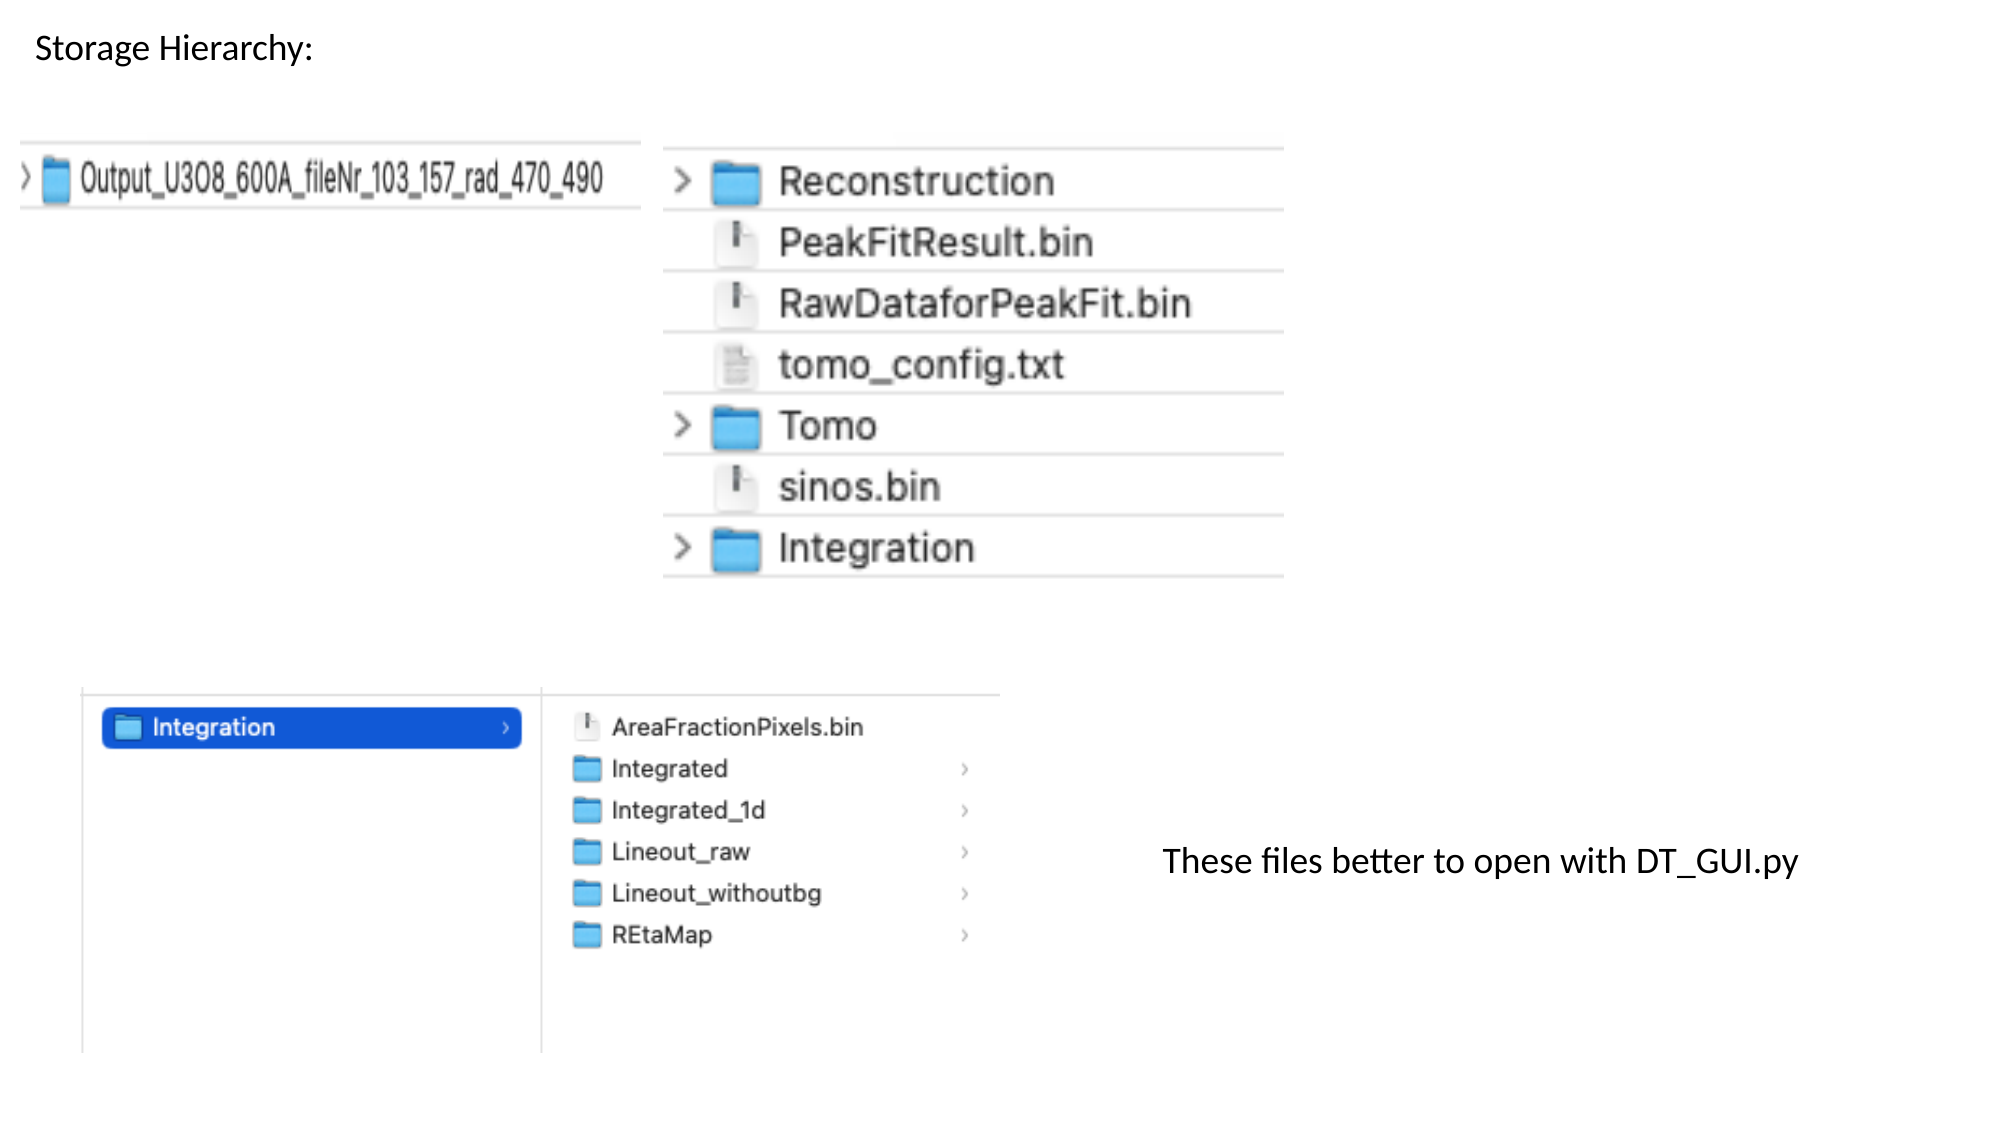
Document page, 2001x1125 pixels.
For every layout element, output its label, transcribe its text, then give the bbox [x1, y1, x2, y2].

picture [663, 132, 1285, 624]
picture [20, 132, 641, 255]
text_box These files better to open with DT_GUI.py [1147, 828, 1848, 888]
text_box Storage Hierarchy: [20, 15, 357, 75]
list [79, 687, 1000, 1053]
